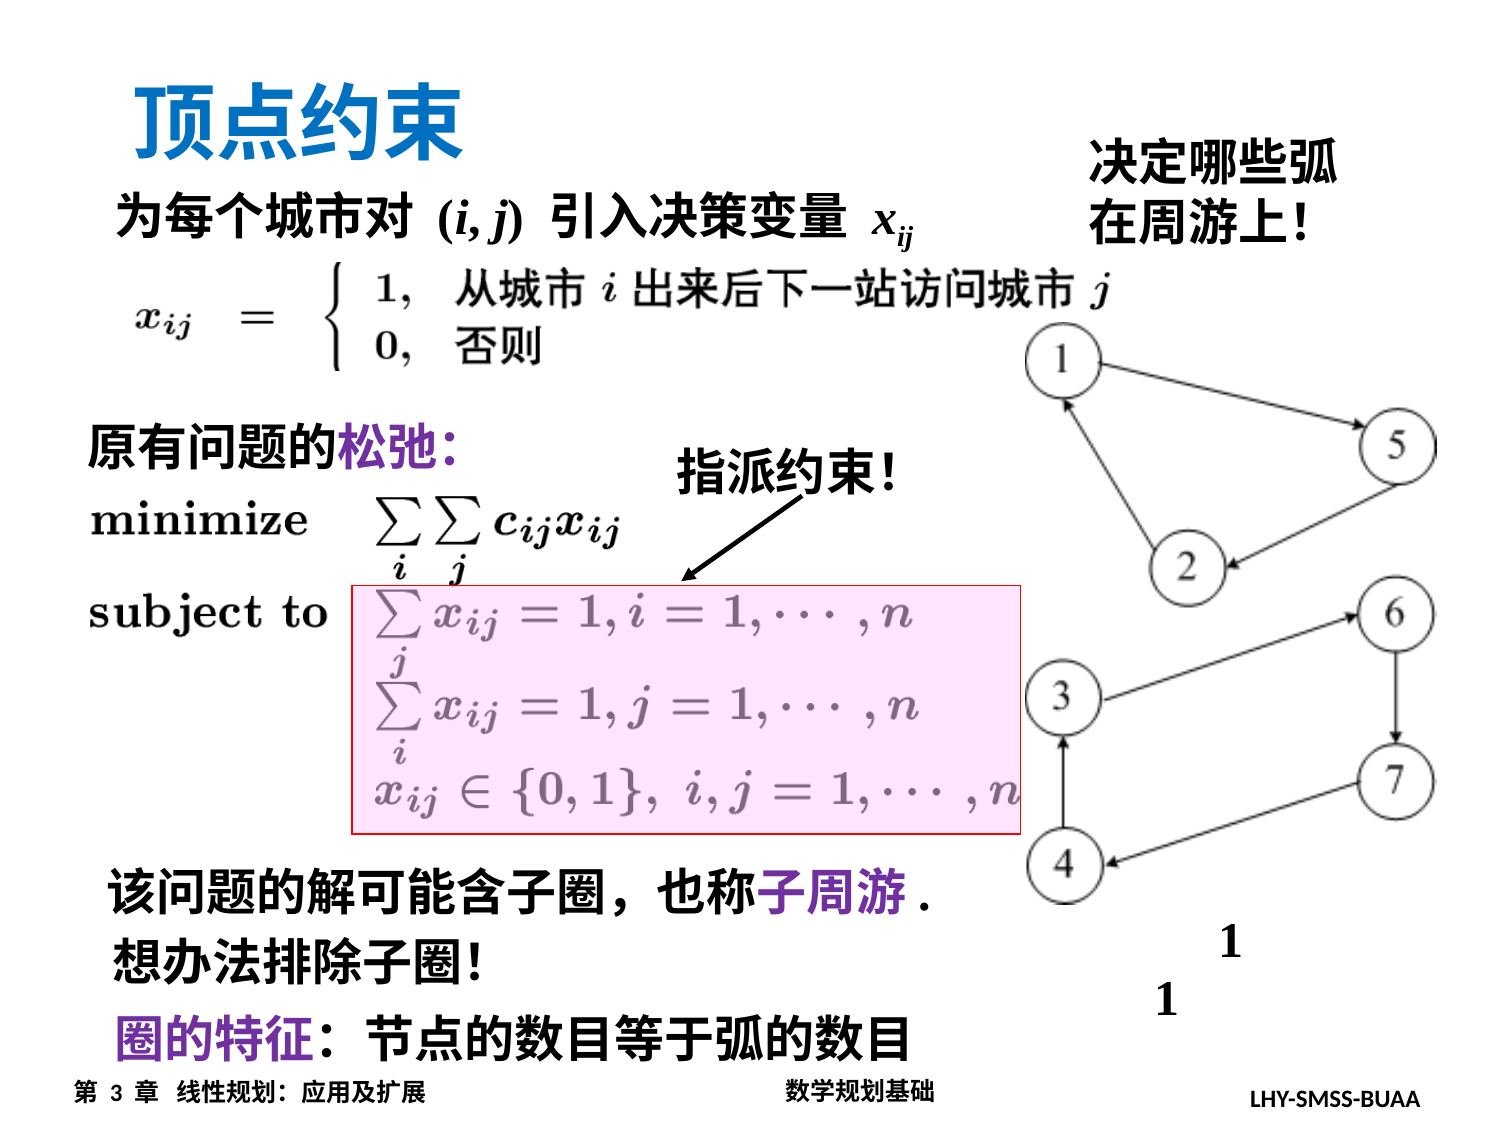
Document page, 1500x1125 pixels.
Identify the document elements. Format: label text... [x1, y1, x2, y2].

text_box 顶点约束 [79, 62, 548, 178]
picture [86, 493, 351, 822]
text_box 圈的特征：节点的数目等于弧的数目 [72, 999, 957, 1075]
text_box 为每个城市对 (i, j) 引入决策变量 xij [99, 177, 959, 261]
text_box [828, 899, 1500, 1035]
text_box 决定哪些弧在周游上！ [1062, 122, 1365, 258]
text_box 想办法排除子圈！ [97, 923, 594, 998]
text_box 原有问题的松弛： [72, 408, 599, 484]
text_box 该问题的解可能含子圈，也称子周游. [91, 853, 969, 928]
picture [129, 262, 1437, 905]
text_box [351, 433, 1019, 835]
